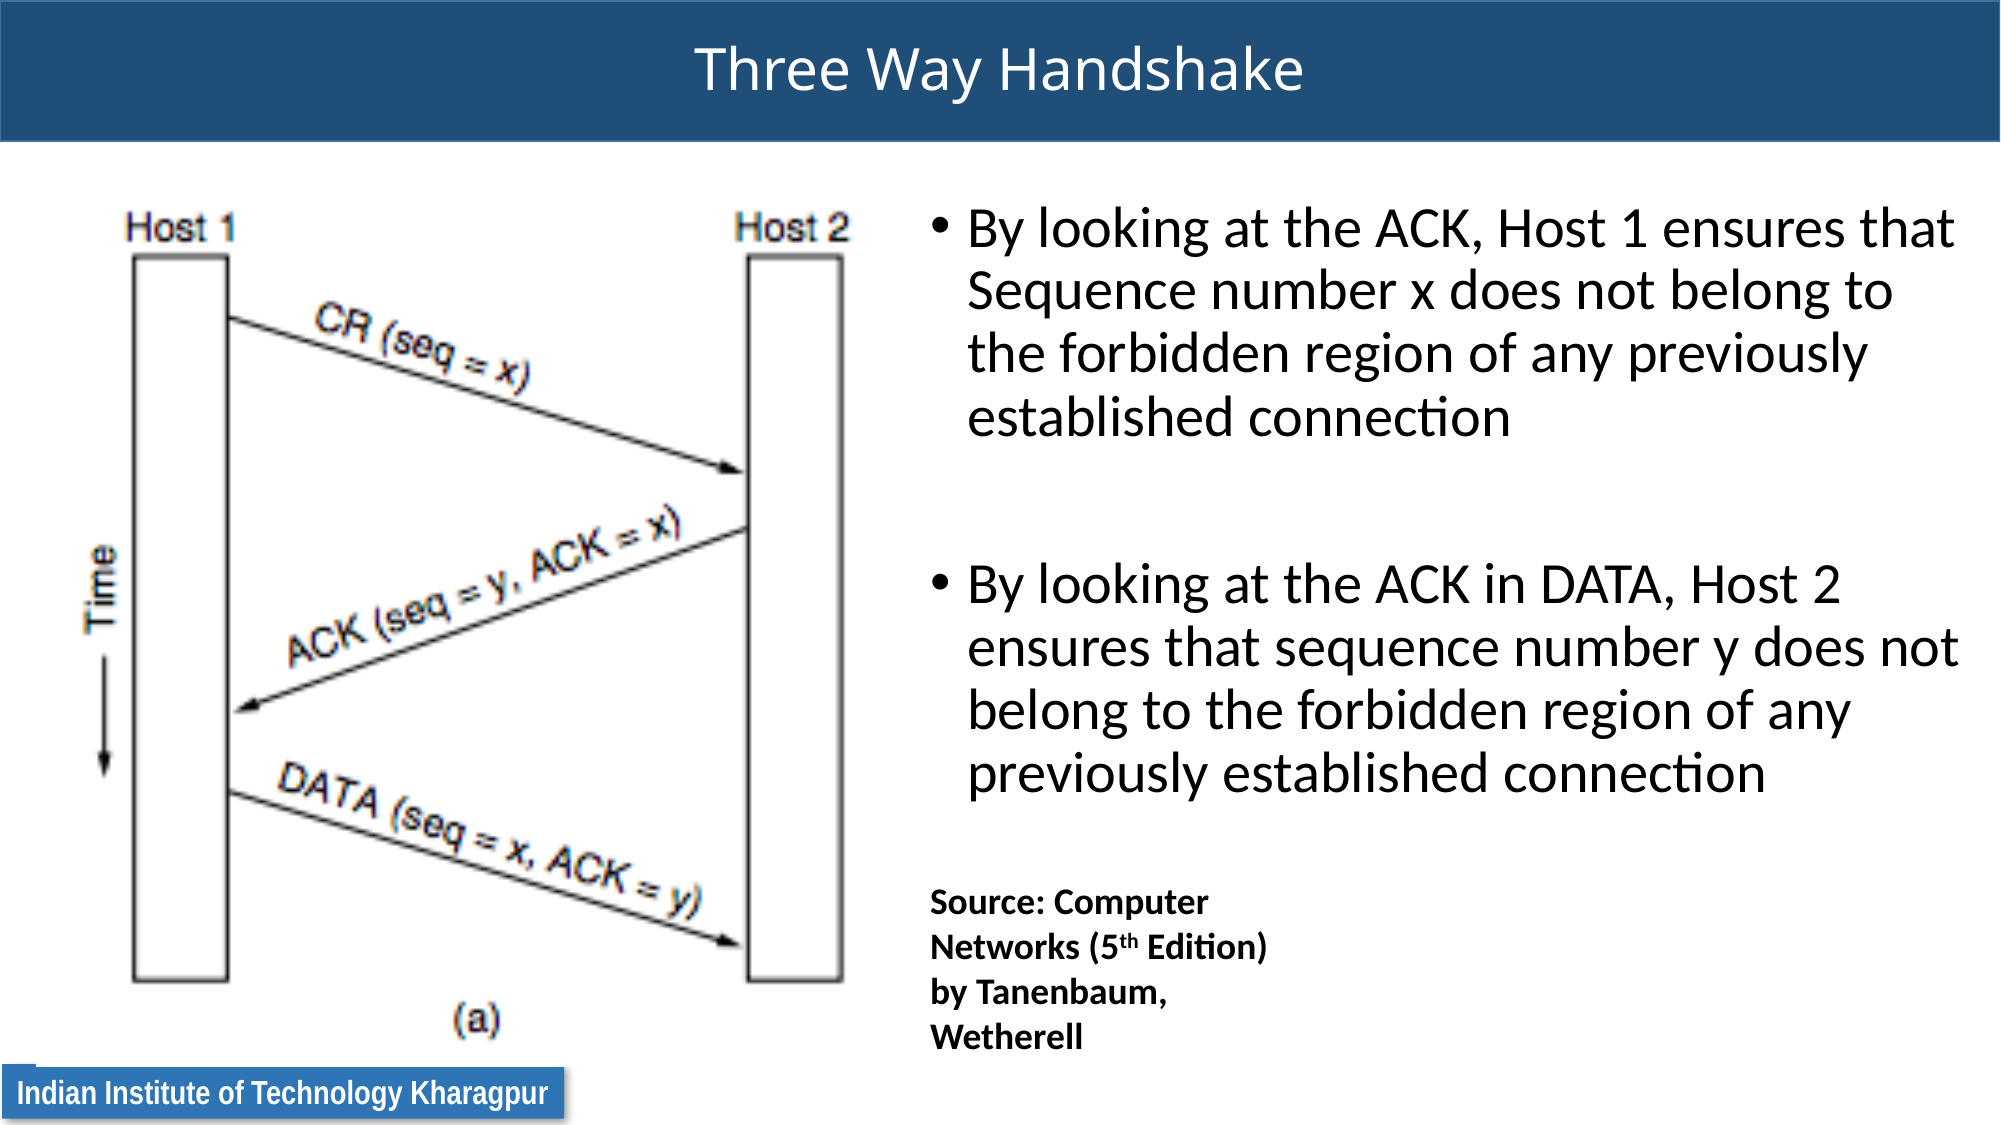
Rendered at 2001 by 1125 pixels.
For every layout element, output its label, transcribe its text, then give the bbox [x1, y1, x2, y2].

title Three Way Handshake [0, 1, 2000, 141]
text_box Source: Computer Networks (5th Edition) by Tanenbaum, Wetherell [954, 870, 1291, 1065]
picture [36, 168, 954, 1067]
list By looking at the ACK, Host 1 ensures that Sequence number x does not belong to the forbidden region of any previously established connection By looking at the ACK in DATA, Host 2 ensures that sequence number y does not belong to the forbidden region of any previously established connection [954, 189, 1981, 1067]
